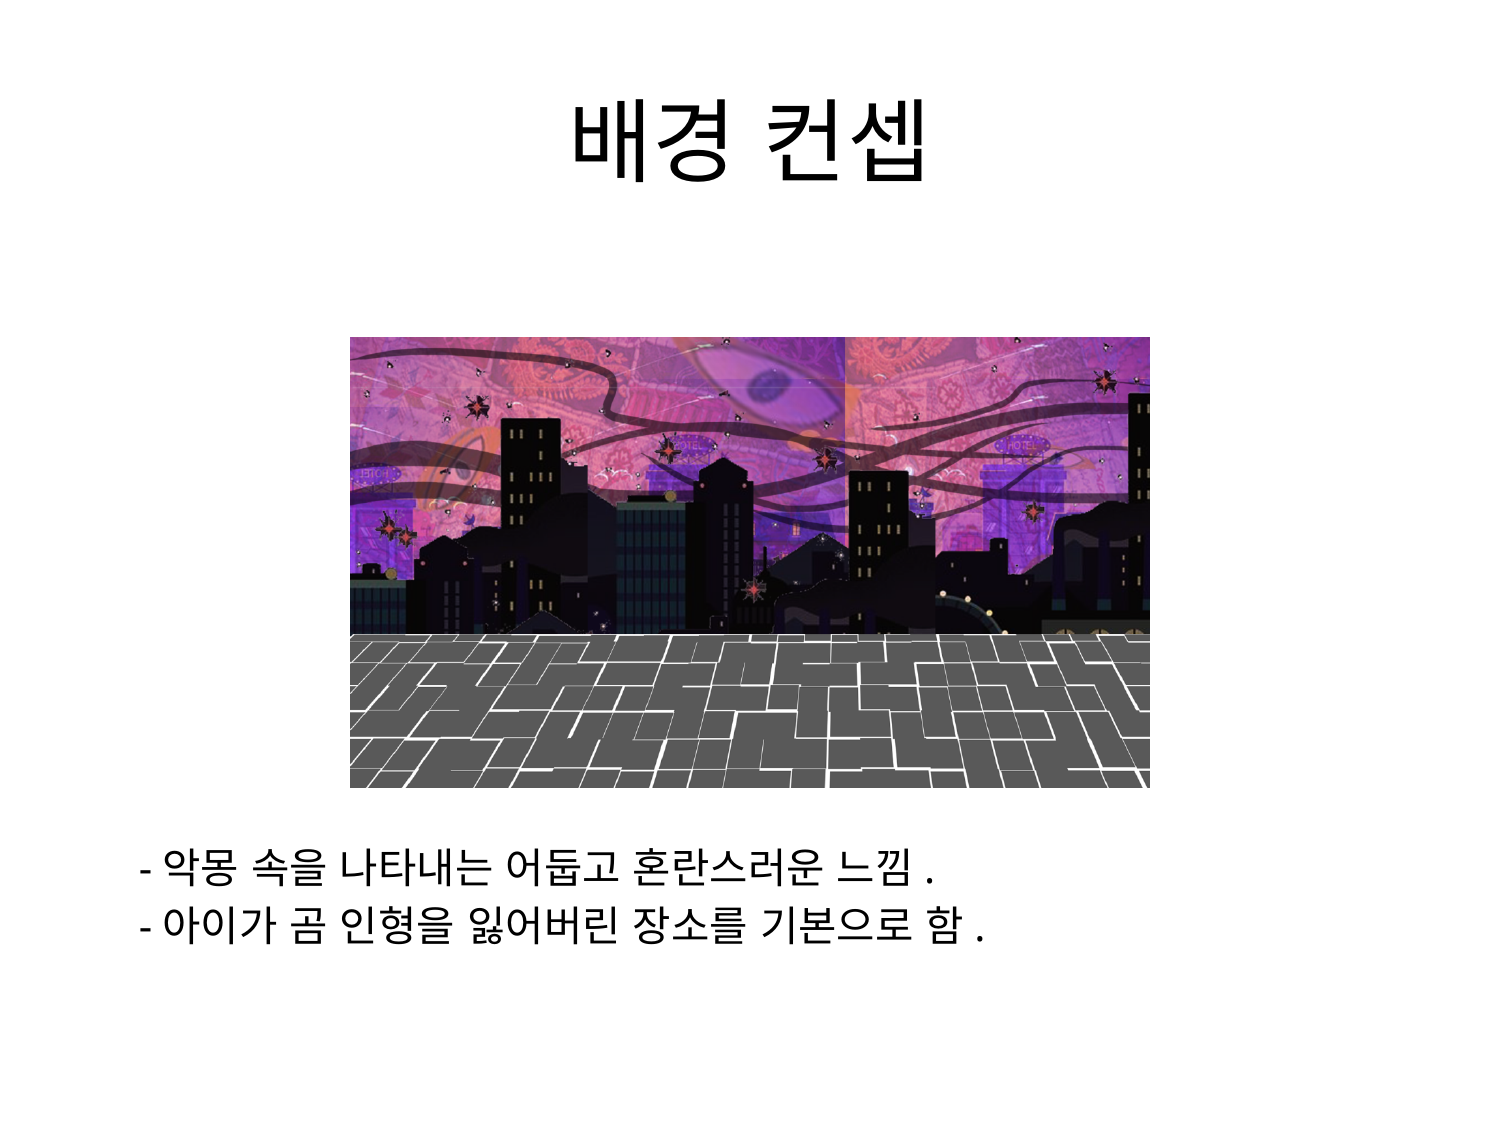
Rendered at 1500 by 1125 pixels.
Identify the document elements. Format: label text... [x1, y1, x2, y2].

list -악몽 속을 나타내는 어둡고 혼란스러운 느낌. -아이가 곰 인형을 잃어버린 장소를 기본으로 함. [123, 834, 1425, 1005]
picture [349, 337, 1151, 788]
title 배경 컨셉 [75, 45, 1425, 233]
